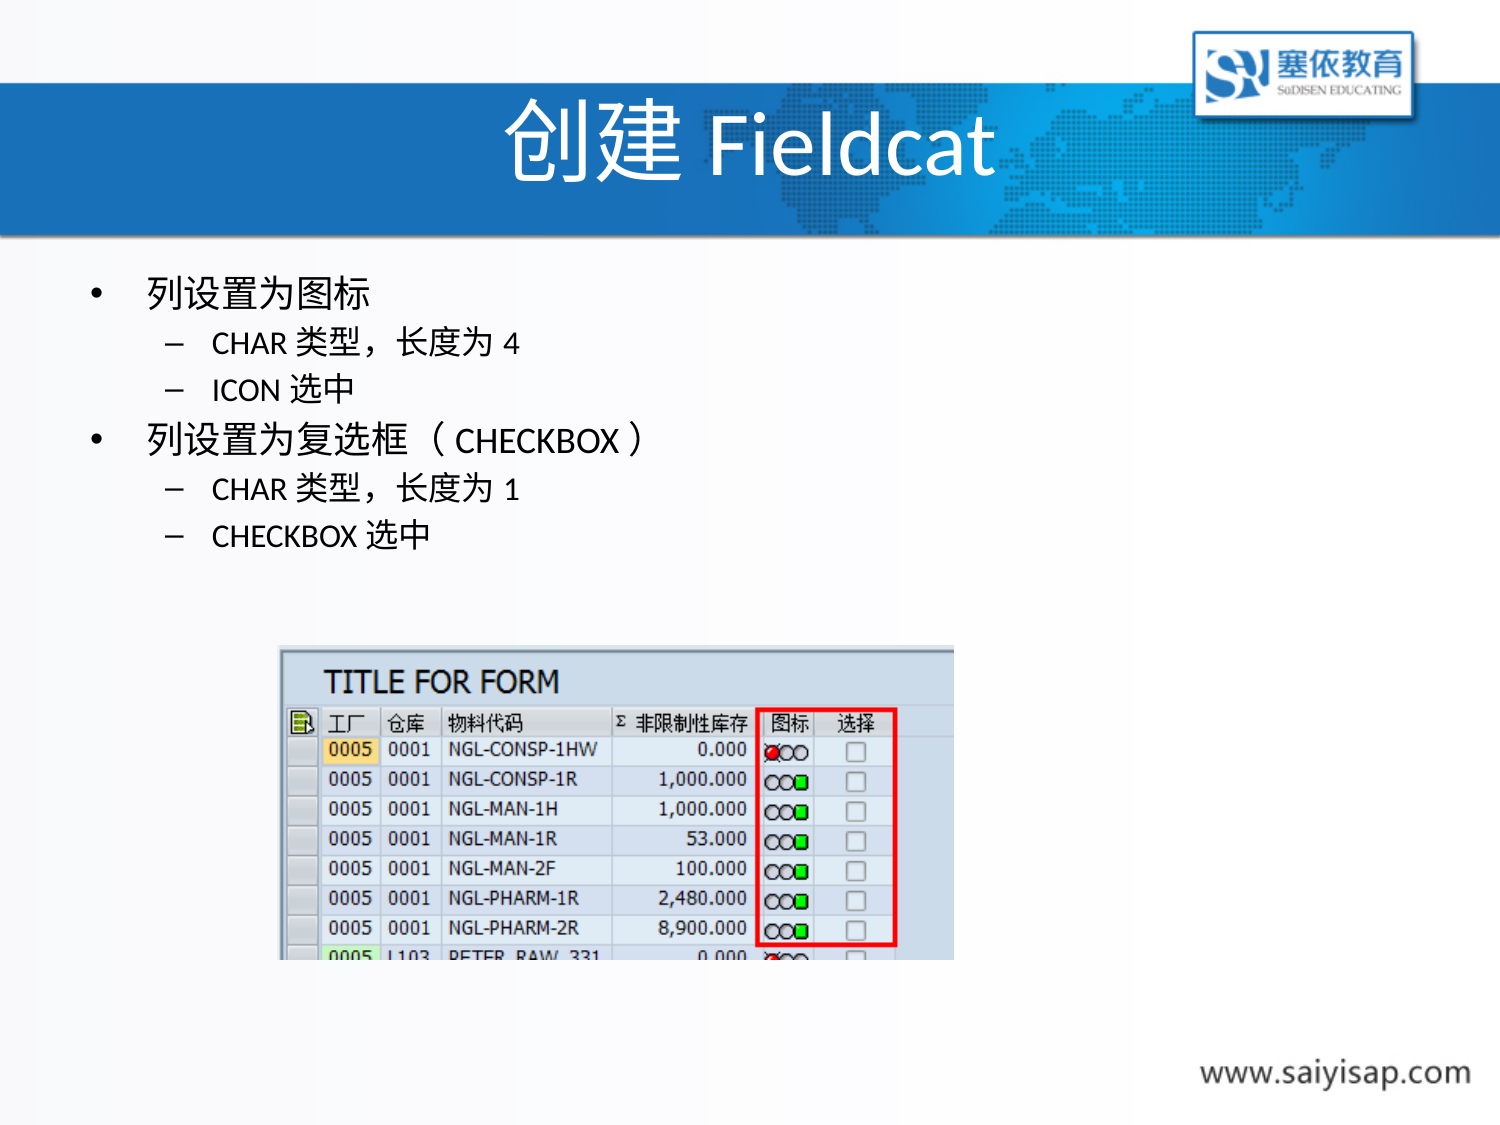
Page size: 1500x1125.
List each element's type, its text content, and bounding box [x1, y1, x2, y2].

title 创建Fieldcat [75, 45, 1425, 233]
list 列设置为图标 CHAR类型，长度为4 ICON选中 列设置为复选框（CHECKBOX） CHAR类型，长度为1 CHECKBOX选中 [75, 262, 1425, 1005]
picture [0, 0, 1500, 1125]
